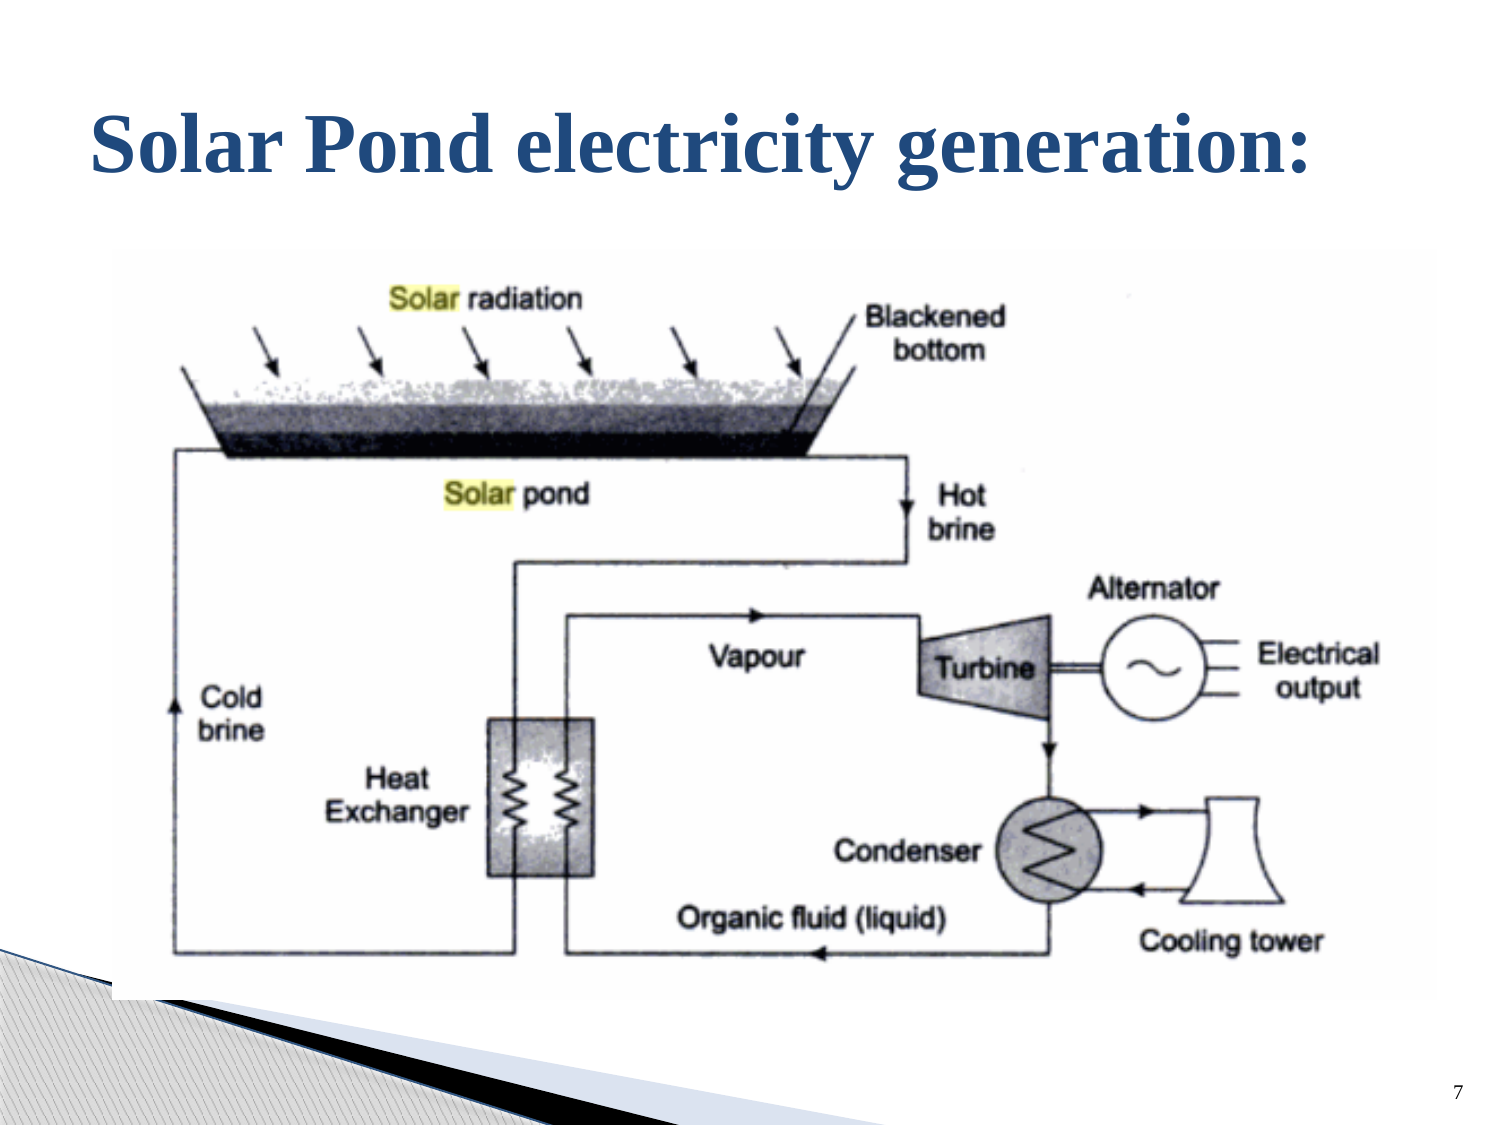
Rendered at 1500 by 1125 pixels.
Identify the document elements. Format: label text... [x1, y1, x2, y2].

picture [112, 249, 1437, 1001]
title Solar Pond electricity generation: [75, 45, 1425, 233]
slide_number 7 [1418, 1051, 1479, 1112]
